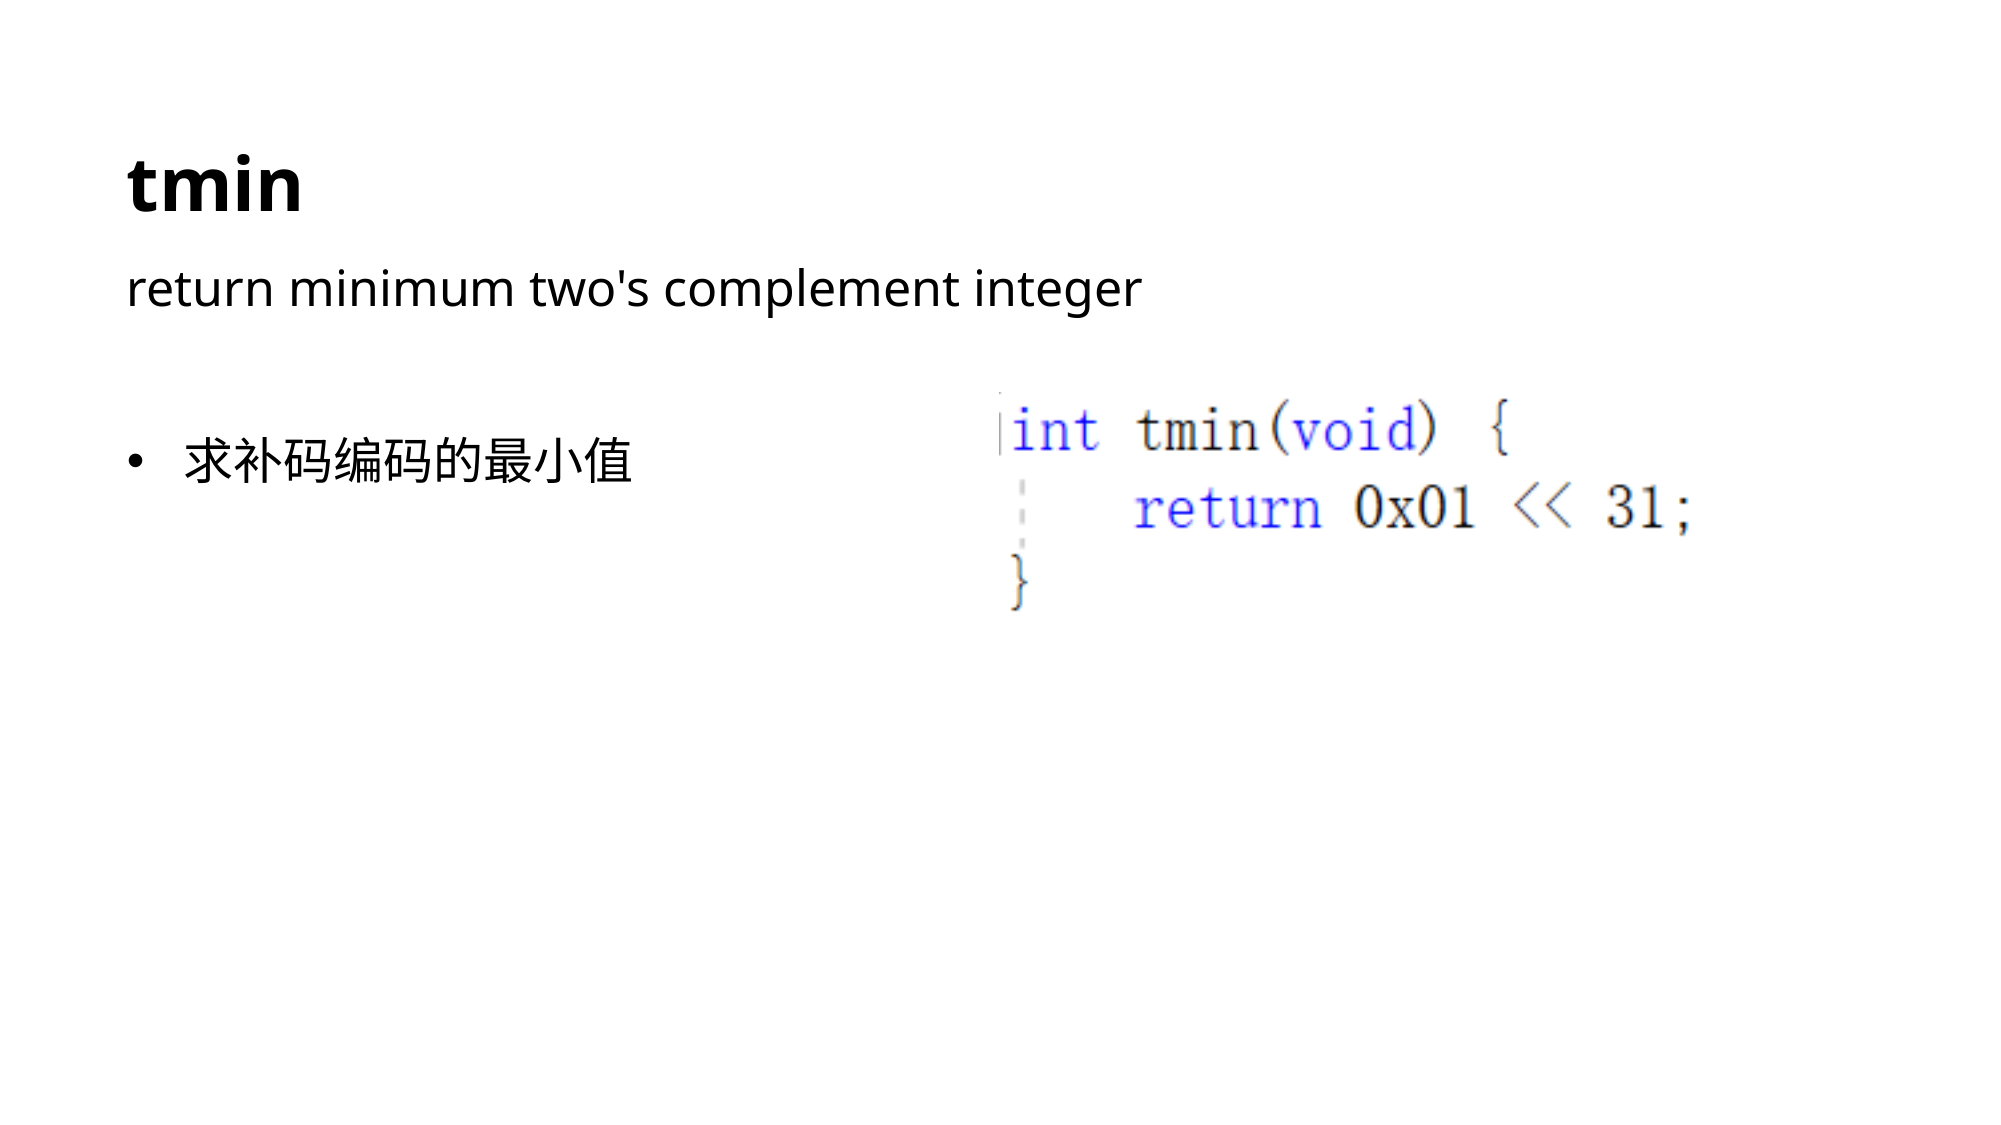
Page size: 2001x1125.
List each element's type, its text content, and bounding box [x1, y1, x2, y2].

text_box tmin return minimum two's complement integer [112, 83, 2000, 324]
text_box 求补码编码的最小值 [112, 392, 901, 498]
picture [999, 392, 1726, 622]
